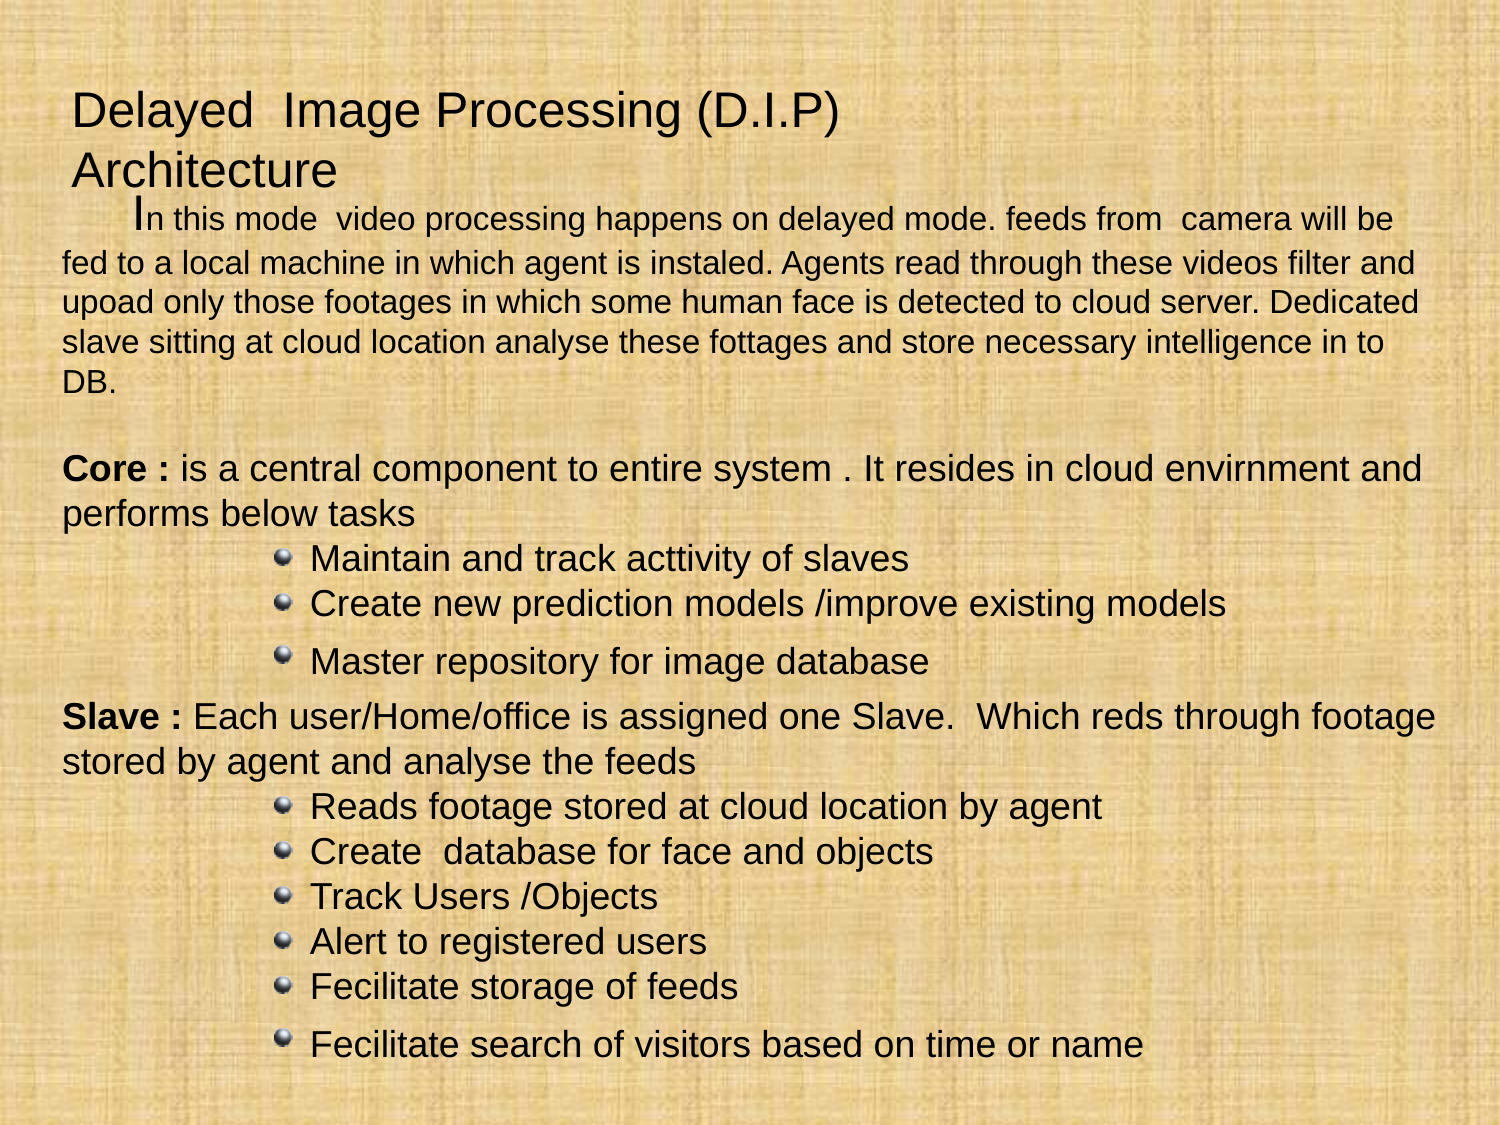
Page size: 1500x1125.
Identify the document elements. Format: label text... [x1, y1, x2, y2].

text_box Delayed Image Processing (D.I.P) Architecture [56, 70, 1134, 142]
text_box Core : is a central component to entire system . It resides in cloud envirnment and performs below tasks Maintain and track acttivity of slaves Create new prediction models /improve existing models Master repository for image database [47, 436, 1471, 662]
text_box In this mode video processing happens on delayed mode. feeds from camera will be fed to a local machine in which agent is instaled. Agents read through these videos filter and upoad only those footages in which some human face is detected to cloud server. Dedicated slave sitting at cloud location analyse these fottages and store necessary intelligence in to DB. [47, 173, 1444, 320]
picture [0, 0, 1500, 1125]
text_box Slave : Each user/Home/office is assigned one Slave. Which reds through footage stored by agent and analyse the feeds Reads footage stored at cloud location by agent Create database for face and objects Track Users /Objects Alert to registered users Fecilitate storage of feeds Fecilitate search of visitors based on time or name [47, 685, 1471, 1107]
